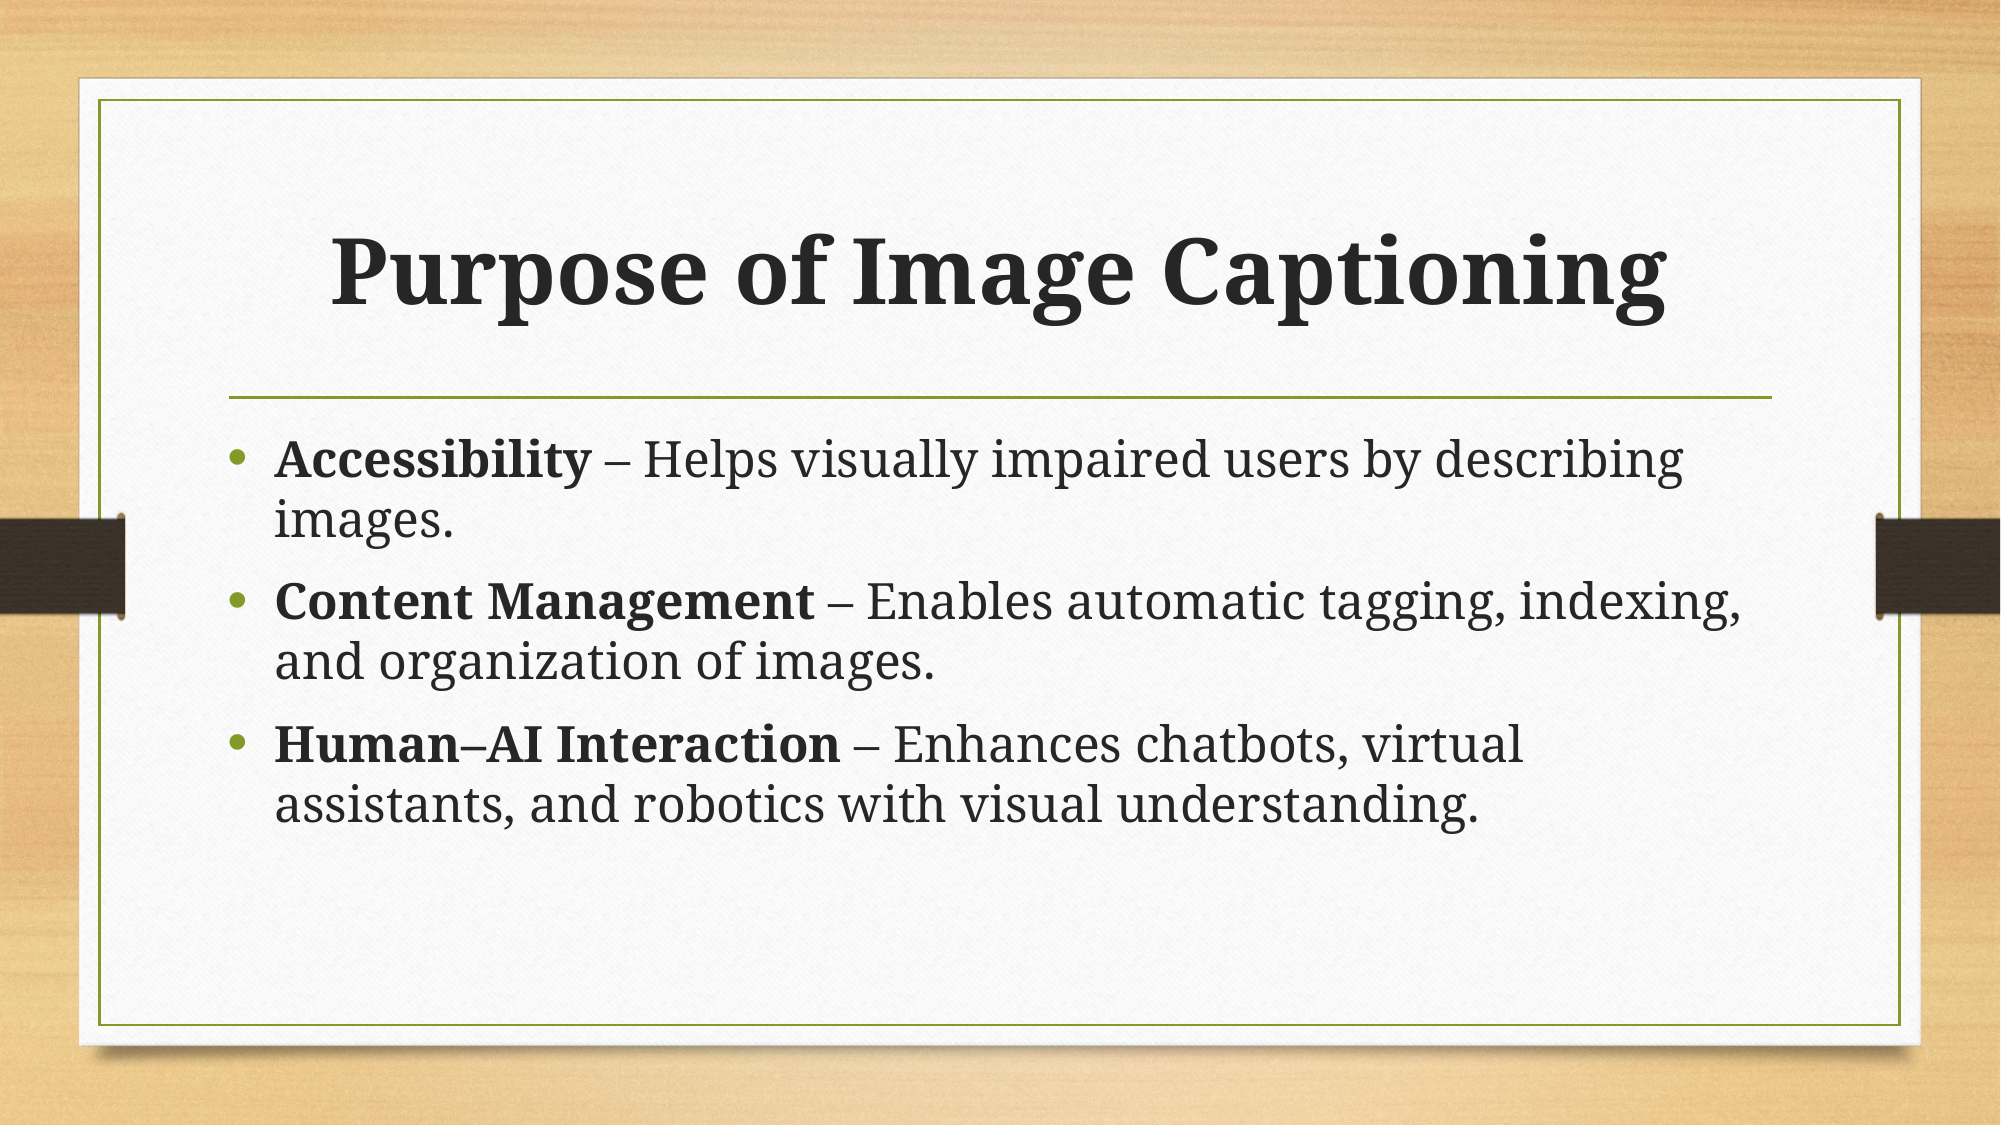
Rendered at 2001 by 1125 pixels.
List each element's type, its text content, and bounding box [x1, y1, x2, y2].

list Accessibility – Helps visually impaired users by describing images. Content Management – Enables automatic tagging, indexing, and organization of images. Human–AI Interaction – Enhances chatbots, virtual assistants, and robotics with visual understanding. [212, 419, 1788, 964]
title Purpose of Image Captioning [212, 161, 1788, 375]
picture [0, 0, 2001, 1125]
